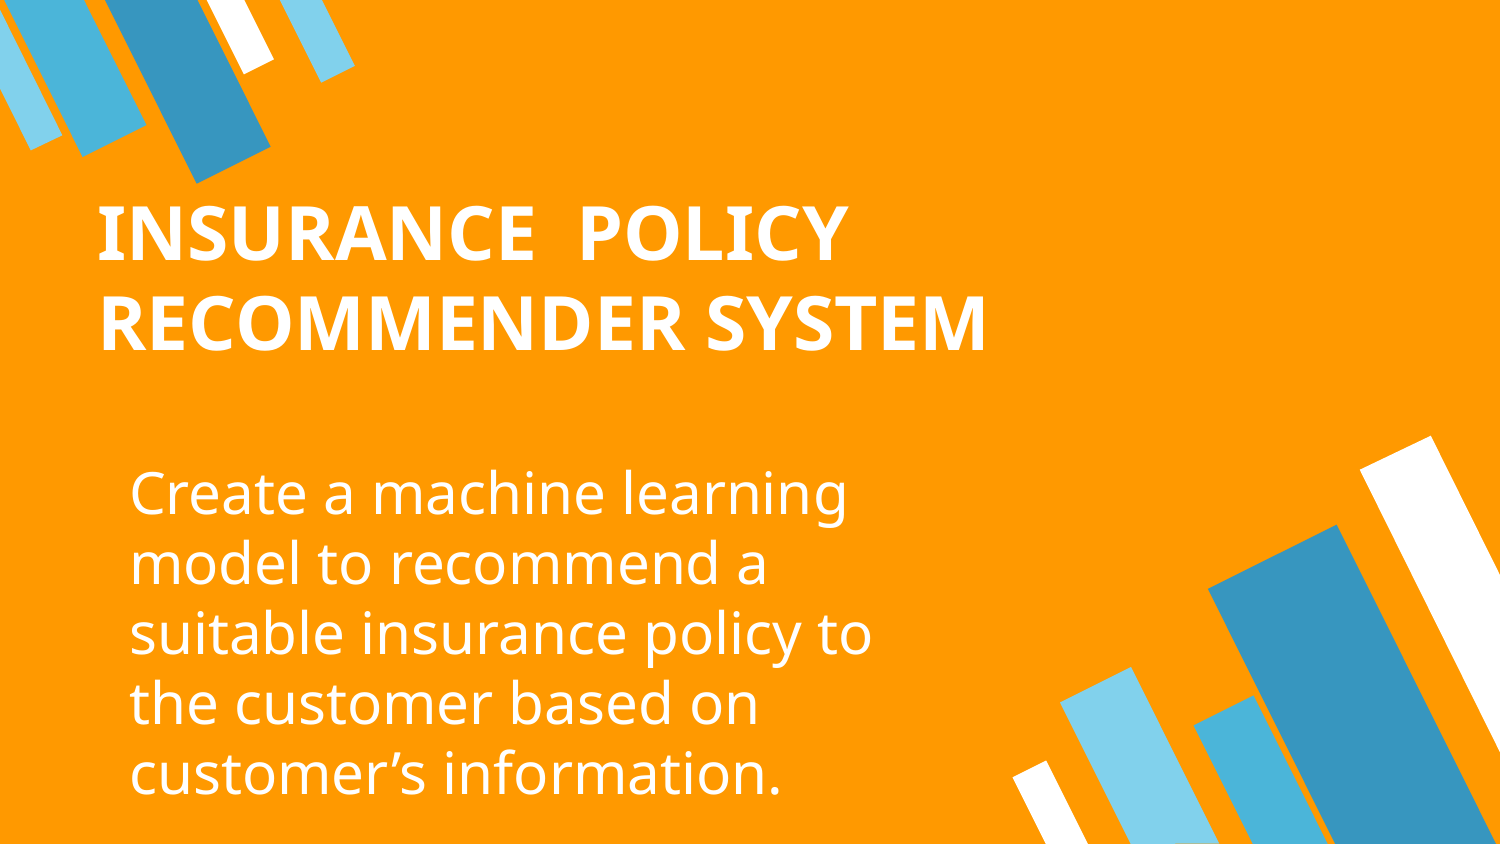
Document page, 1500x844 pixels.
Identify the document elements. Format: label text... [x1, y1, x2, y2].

title INSURANCE POLICY RECOMMENDER SYSTEM [82, 189, 1072, 381]
subtitle Create a machine learning model to recommend a suitable insurance policy to the customer based on customer’s information. [114, 441, 947, 570]
